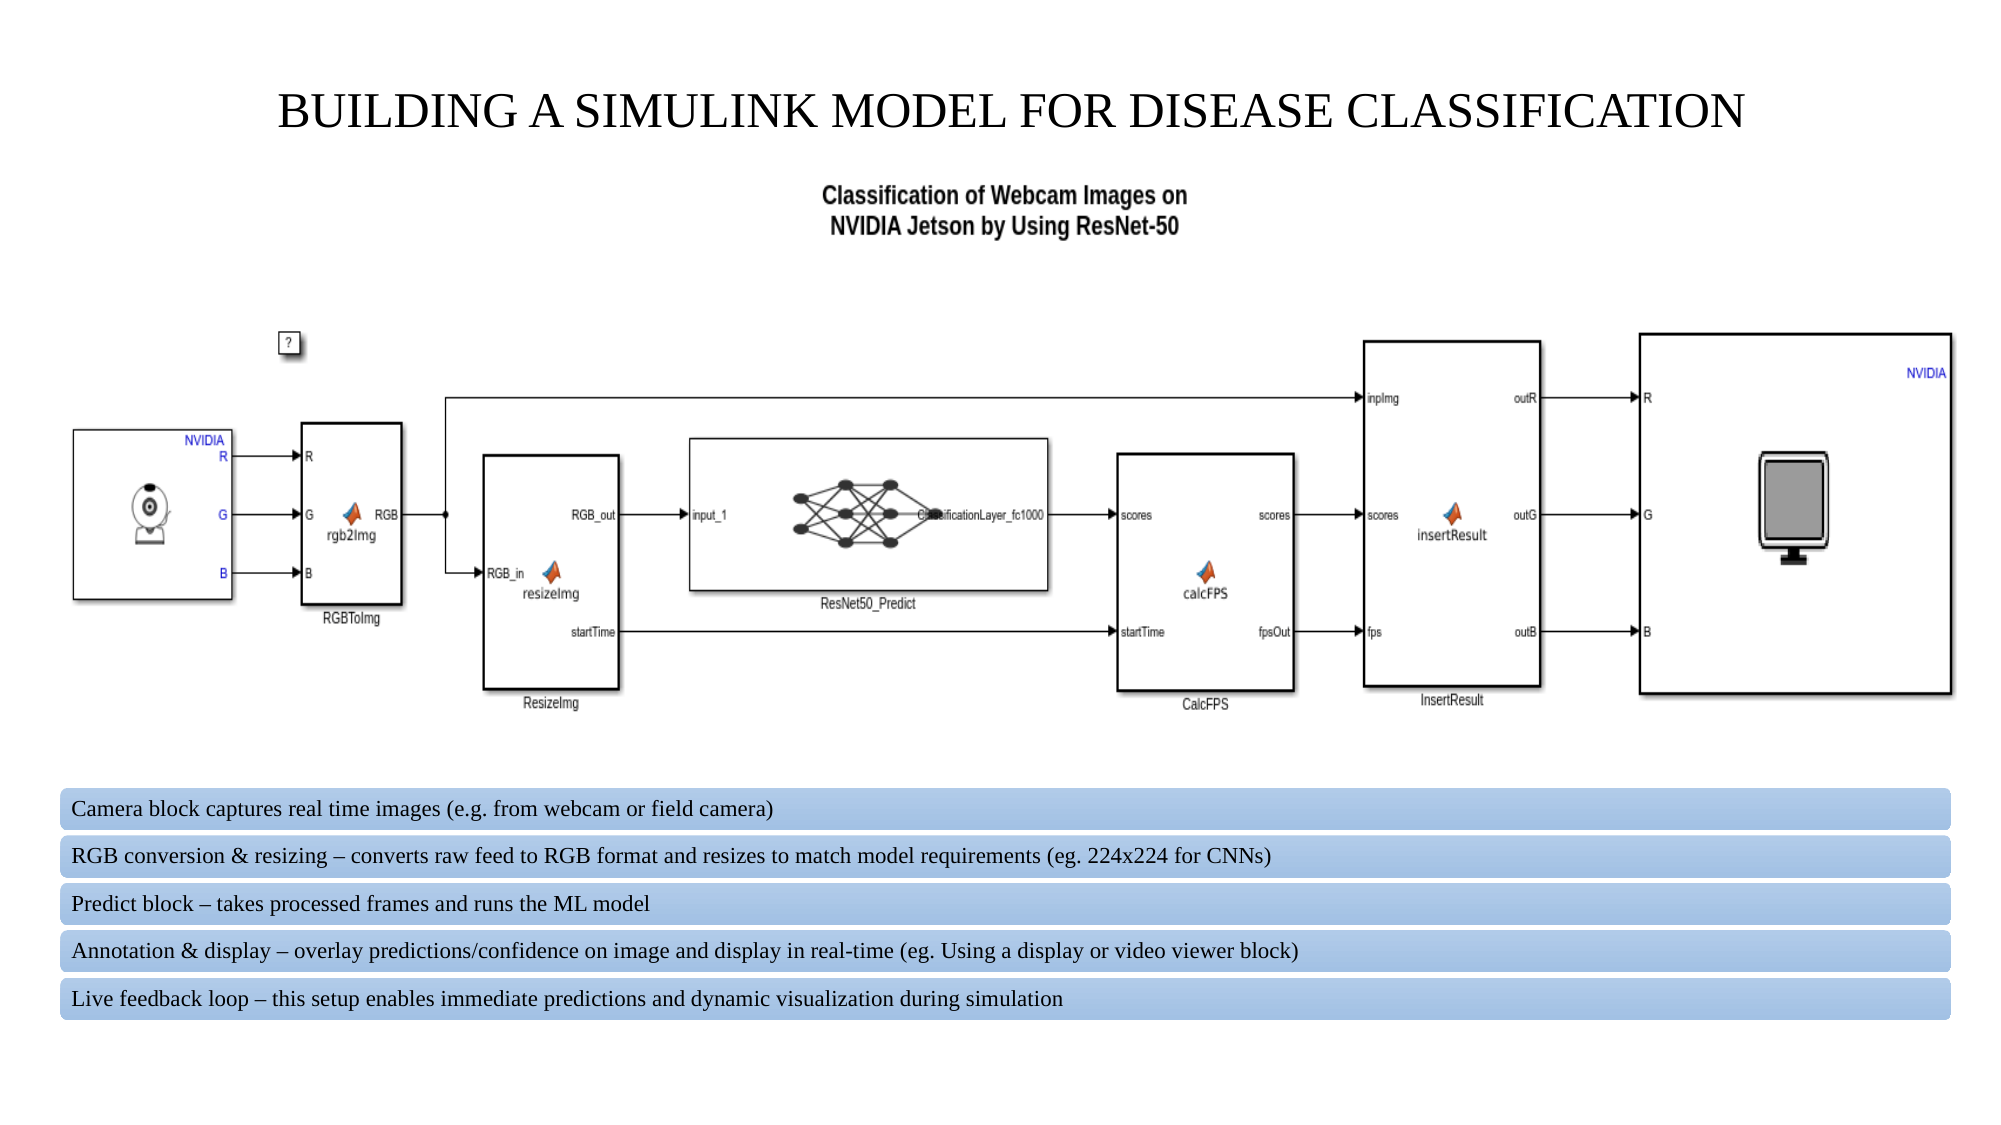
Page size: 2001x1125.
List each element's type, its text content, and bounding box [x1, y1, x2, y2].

title BUILDING A SIMULINK MODEL FOR DISEASE CLASSIFICATION [71, 59, 1952, 162]
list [60, 162, 1964, 746]
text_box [60, 783, 1952, 1024]
